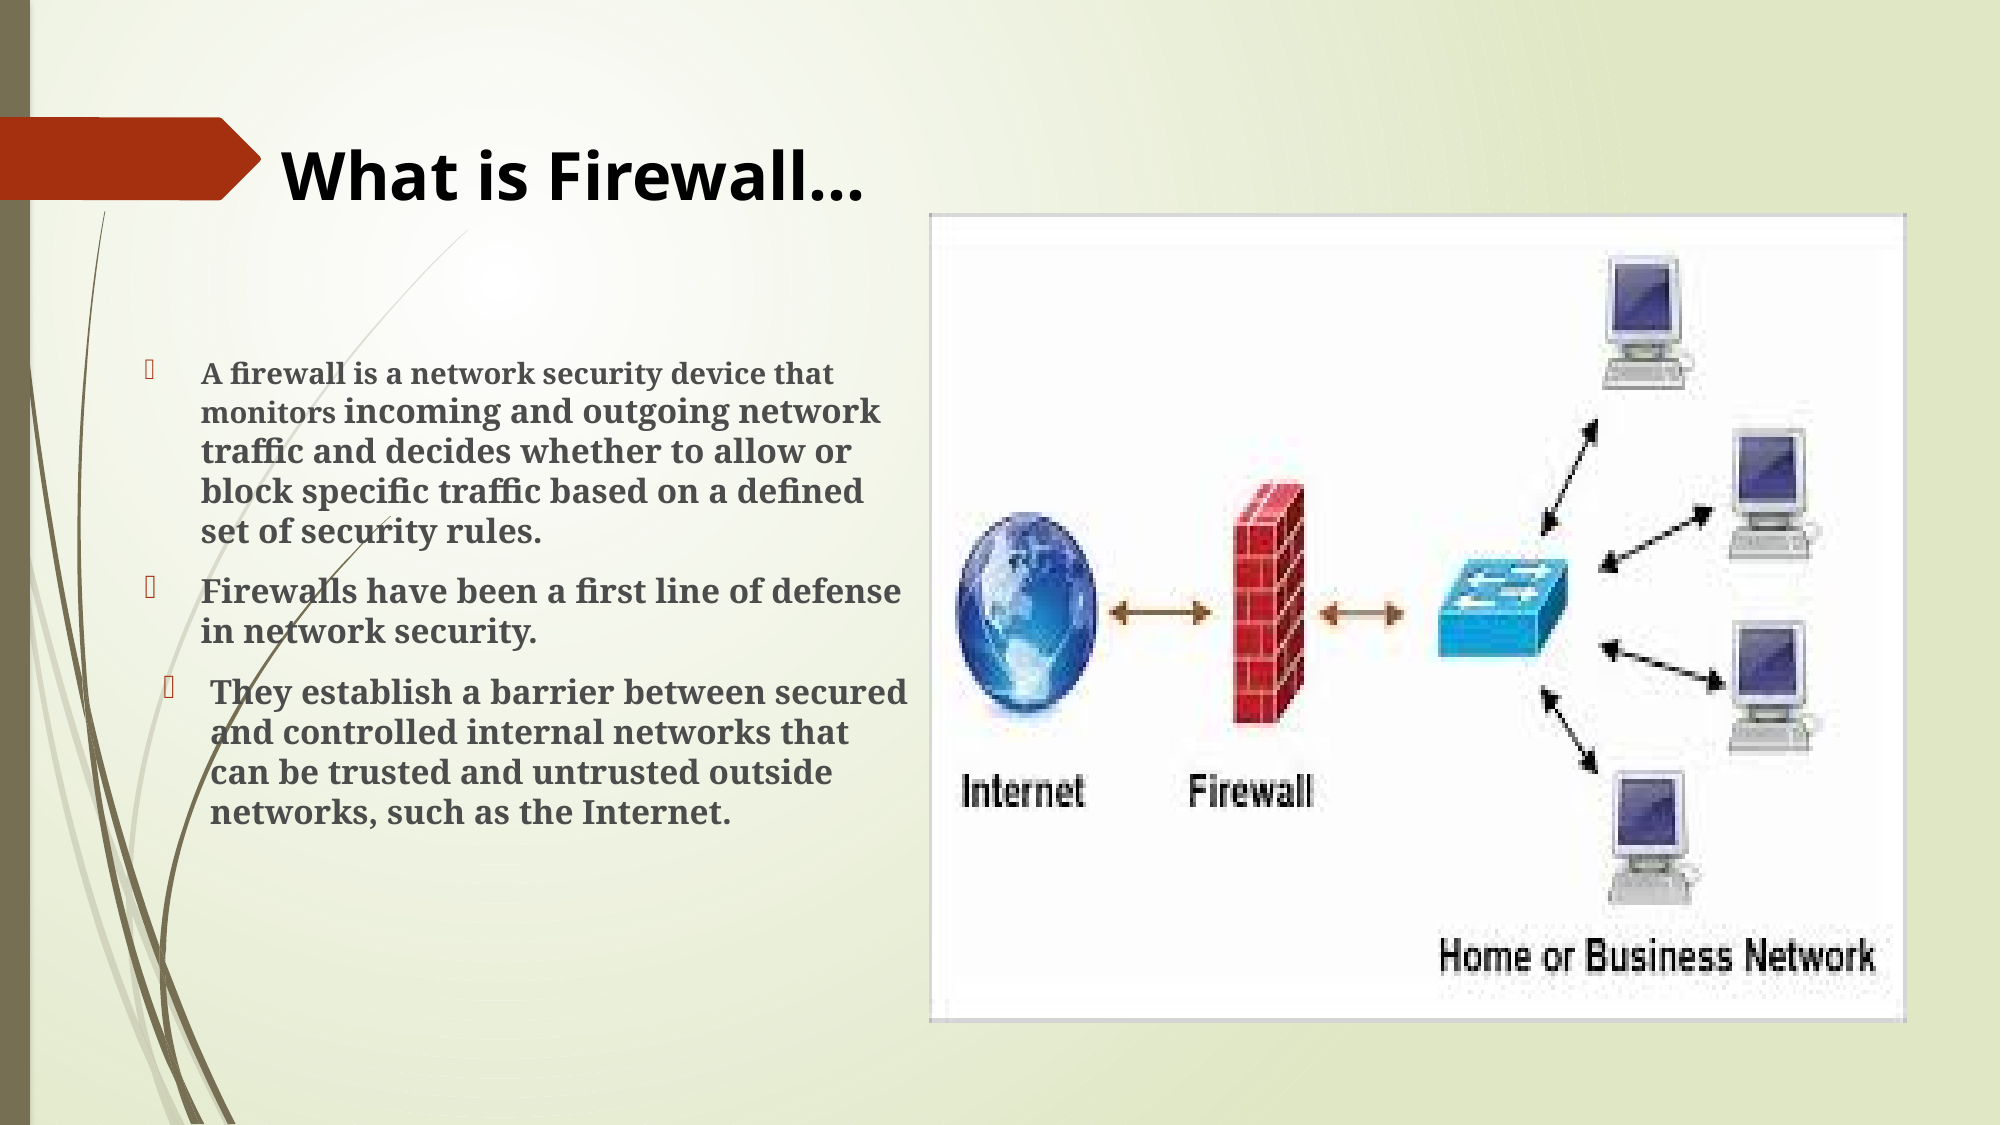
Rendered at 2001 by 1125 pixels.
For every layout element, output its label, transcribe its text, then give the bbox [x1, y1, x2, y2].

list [928, 212, 1907, 1023]
title What is Firewall… [266, 126, 1729, 337]
list A firewall is a network security device that monitors incoming and outgoing network traffic and decides whether to allow or block specific traffic based on a defined set of security rules. Firewalls have been a first line of defense in network security. They establish a barrier between secured and controlled internal networks that can be trusted and untrusted outside networks, such as the Internet. [129, 347, 930, 1110]
